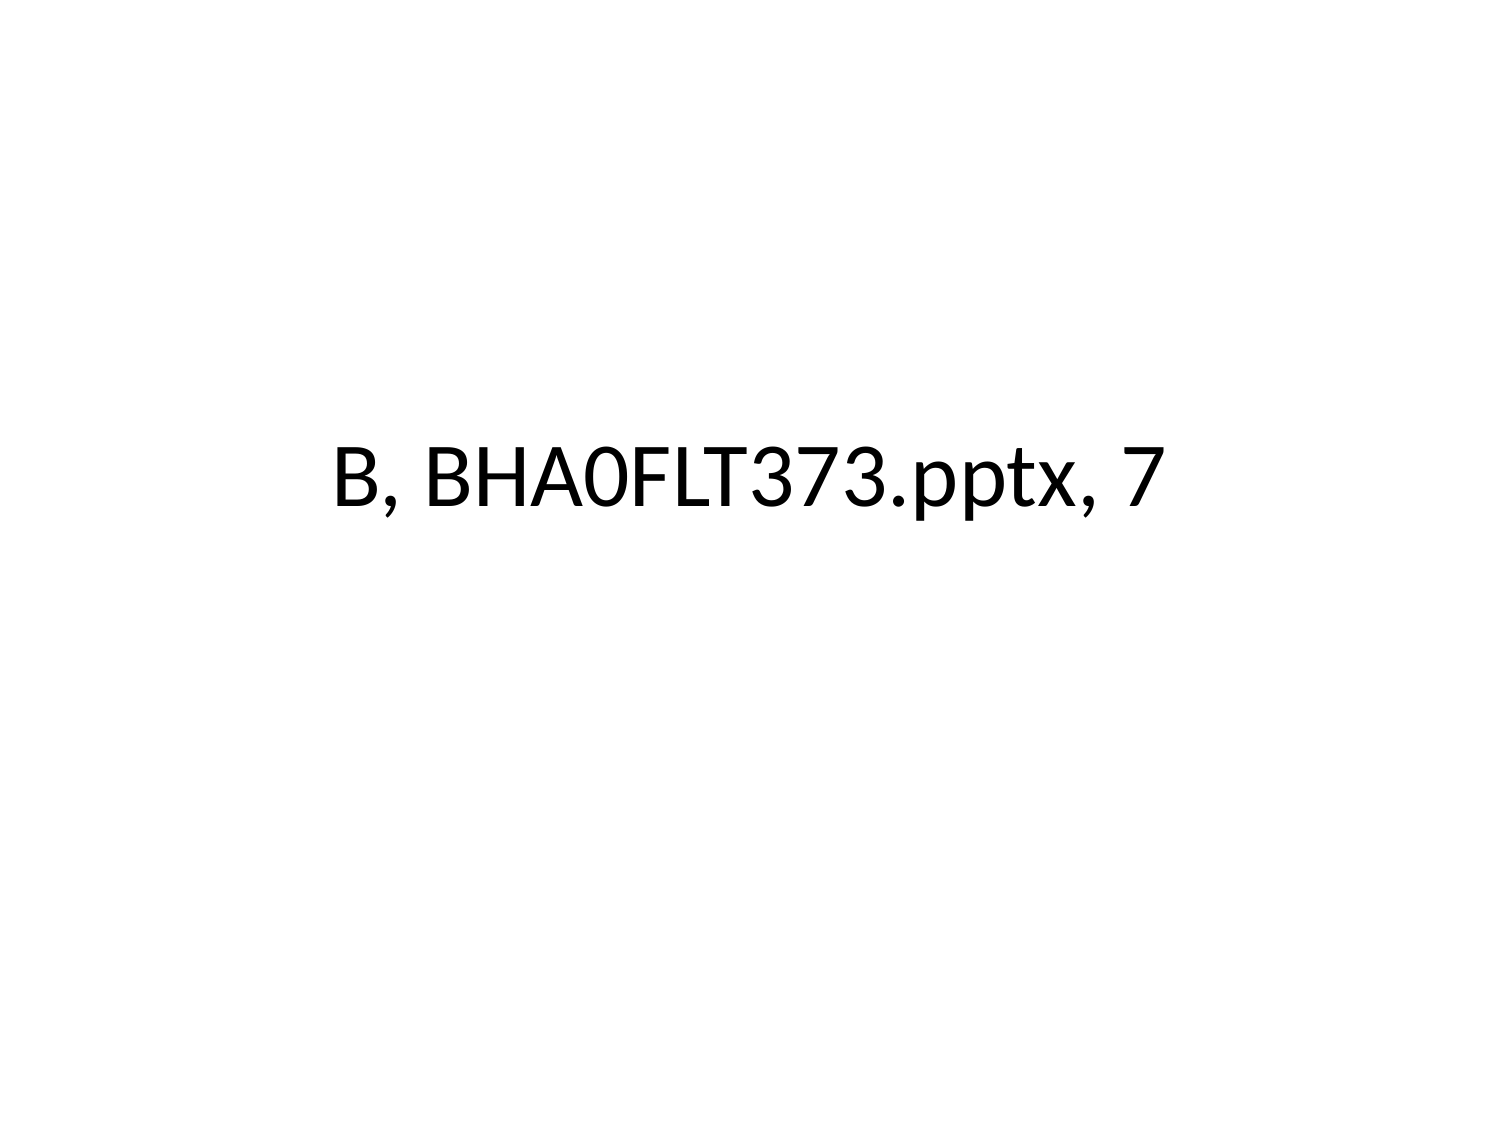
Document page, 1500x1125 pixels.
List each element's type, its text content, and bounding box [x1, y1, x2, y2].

title B, BHA0FLT373.pptx, 7 [112, 349, 1388, 591]
